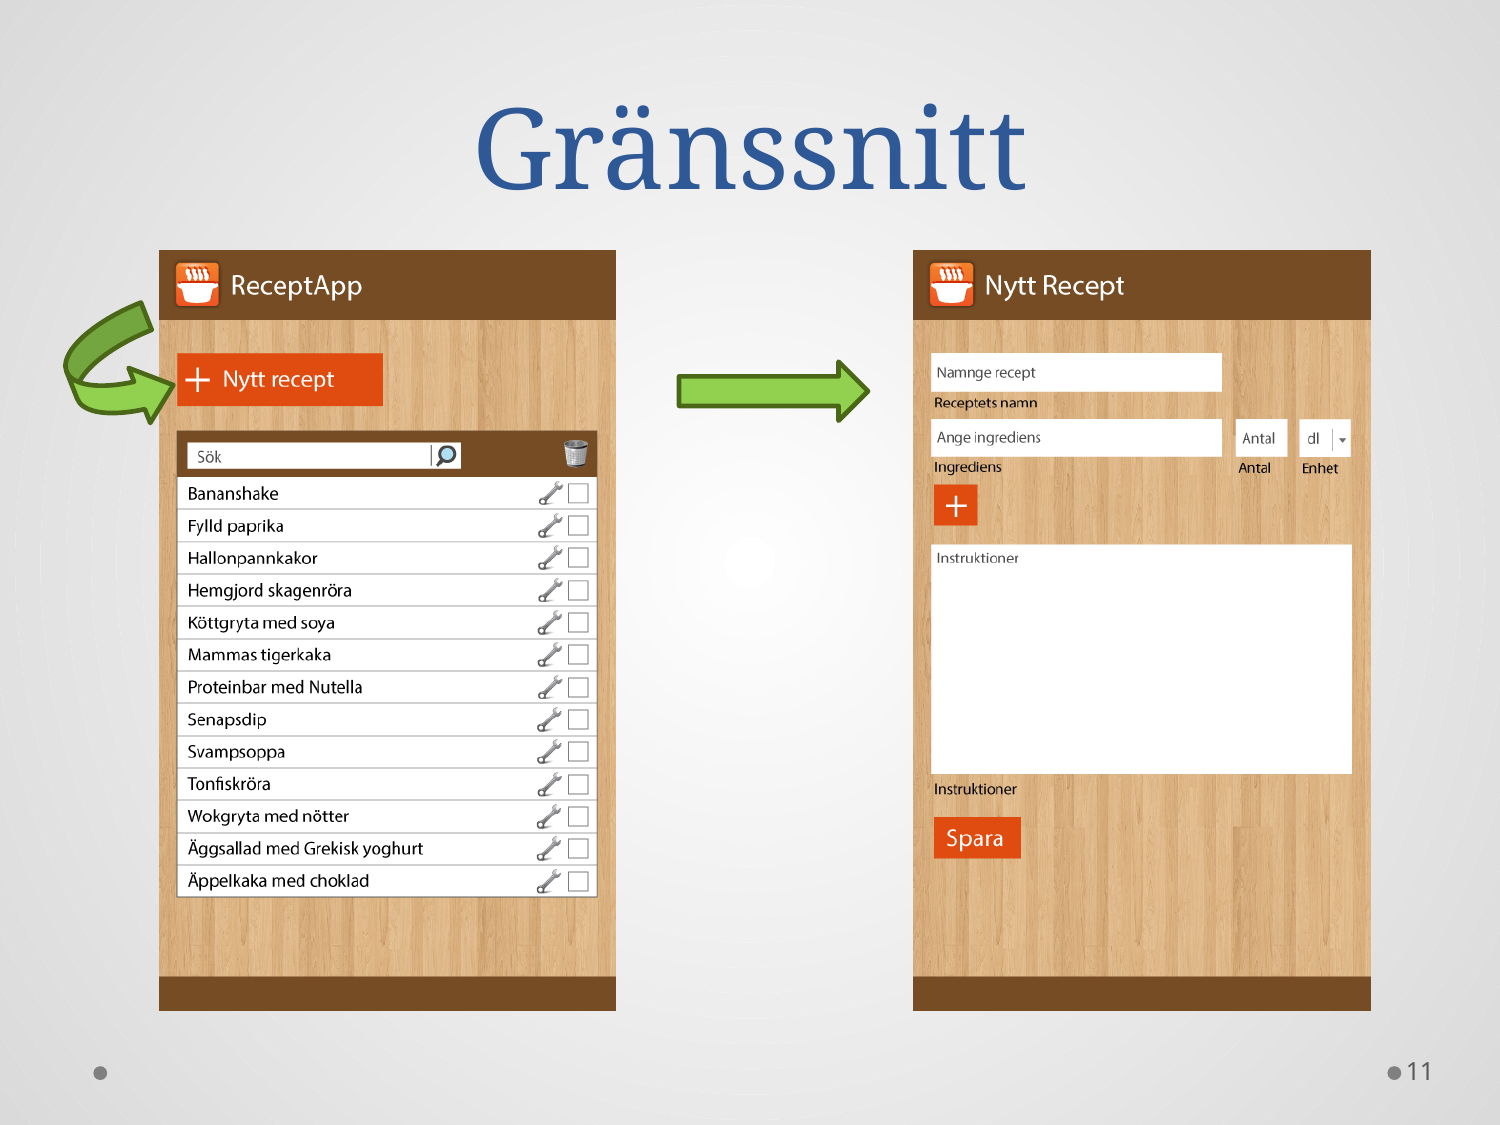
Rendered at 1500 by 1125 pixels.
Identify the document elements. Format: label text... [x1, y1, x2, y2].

text_box [676, 359, 871, 423]
picture [913, 249, 1371, 1011]
text_box [63, 300, 154, 426]
slide_number 11 [1401, 1042, 1494, 1103]
title Gränssnitt [75, 0, 1425, 220]
picture [159, 249, 616, 1011]
